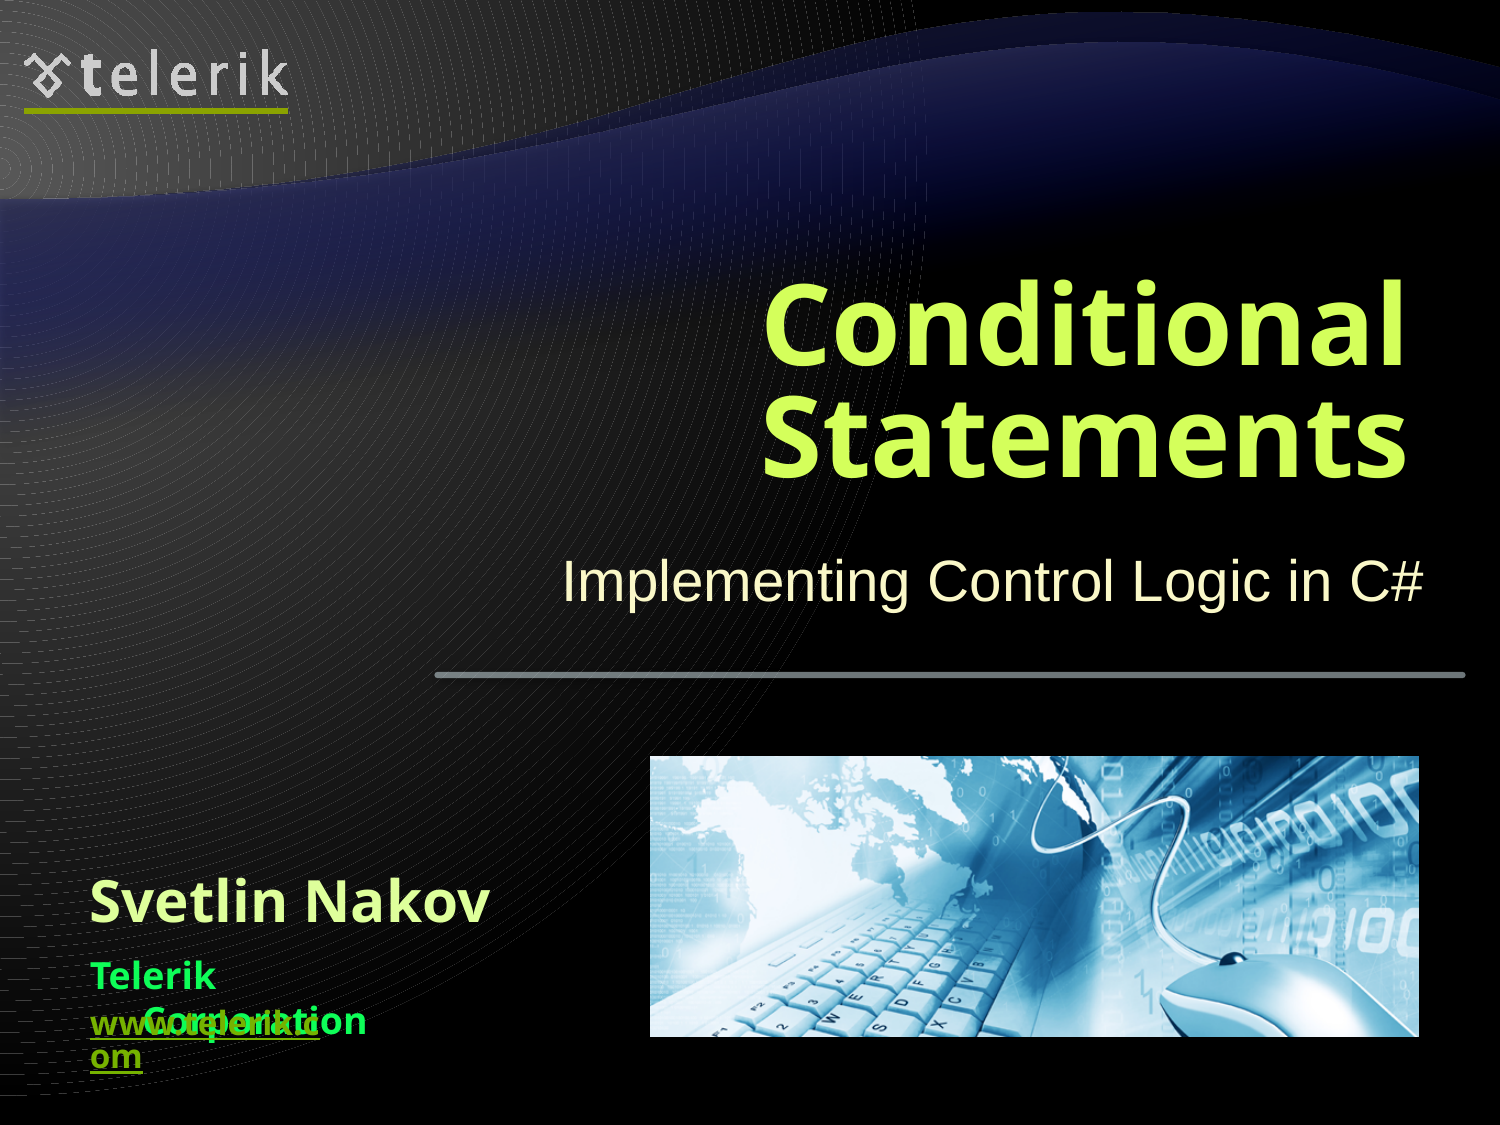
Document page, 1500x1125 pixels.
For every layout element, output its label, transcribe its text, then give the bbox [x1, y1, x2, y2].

title Conditional Statements [75, 249, 1425, 500]
picture [649, 756, 1419, 1037]
picture [24, 49, 288, 114]
list Telerik Corporation [75, 944, 418, 1051]
list Svetlin Nakov [75, 856, 625, 1014]
list www.telerik.com [75, 994, 356, 1050]
subtitle Implementing Control Logic in C# [75, 531, 1425, 625]
